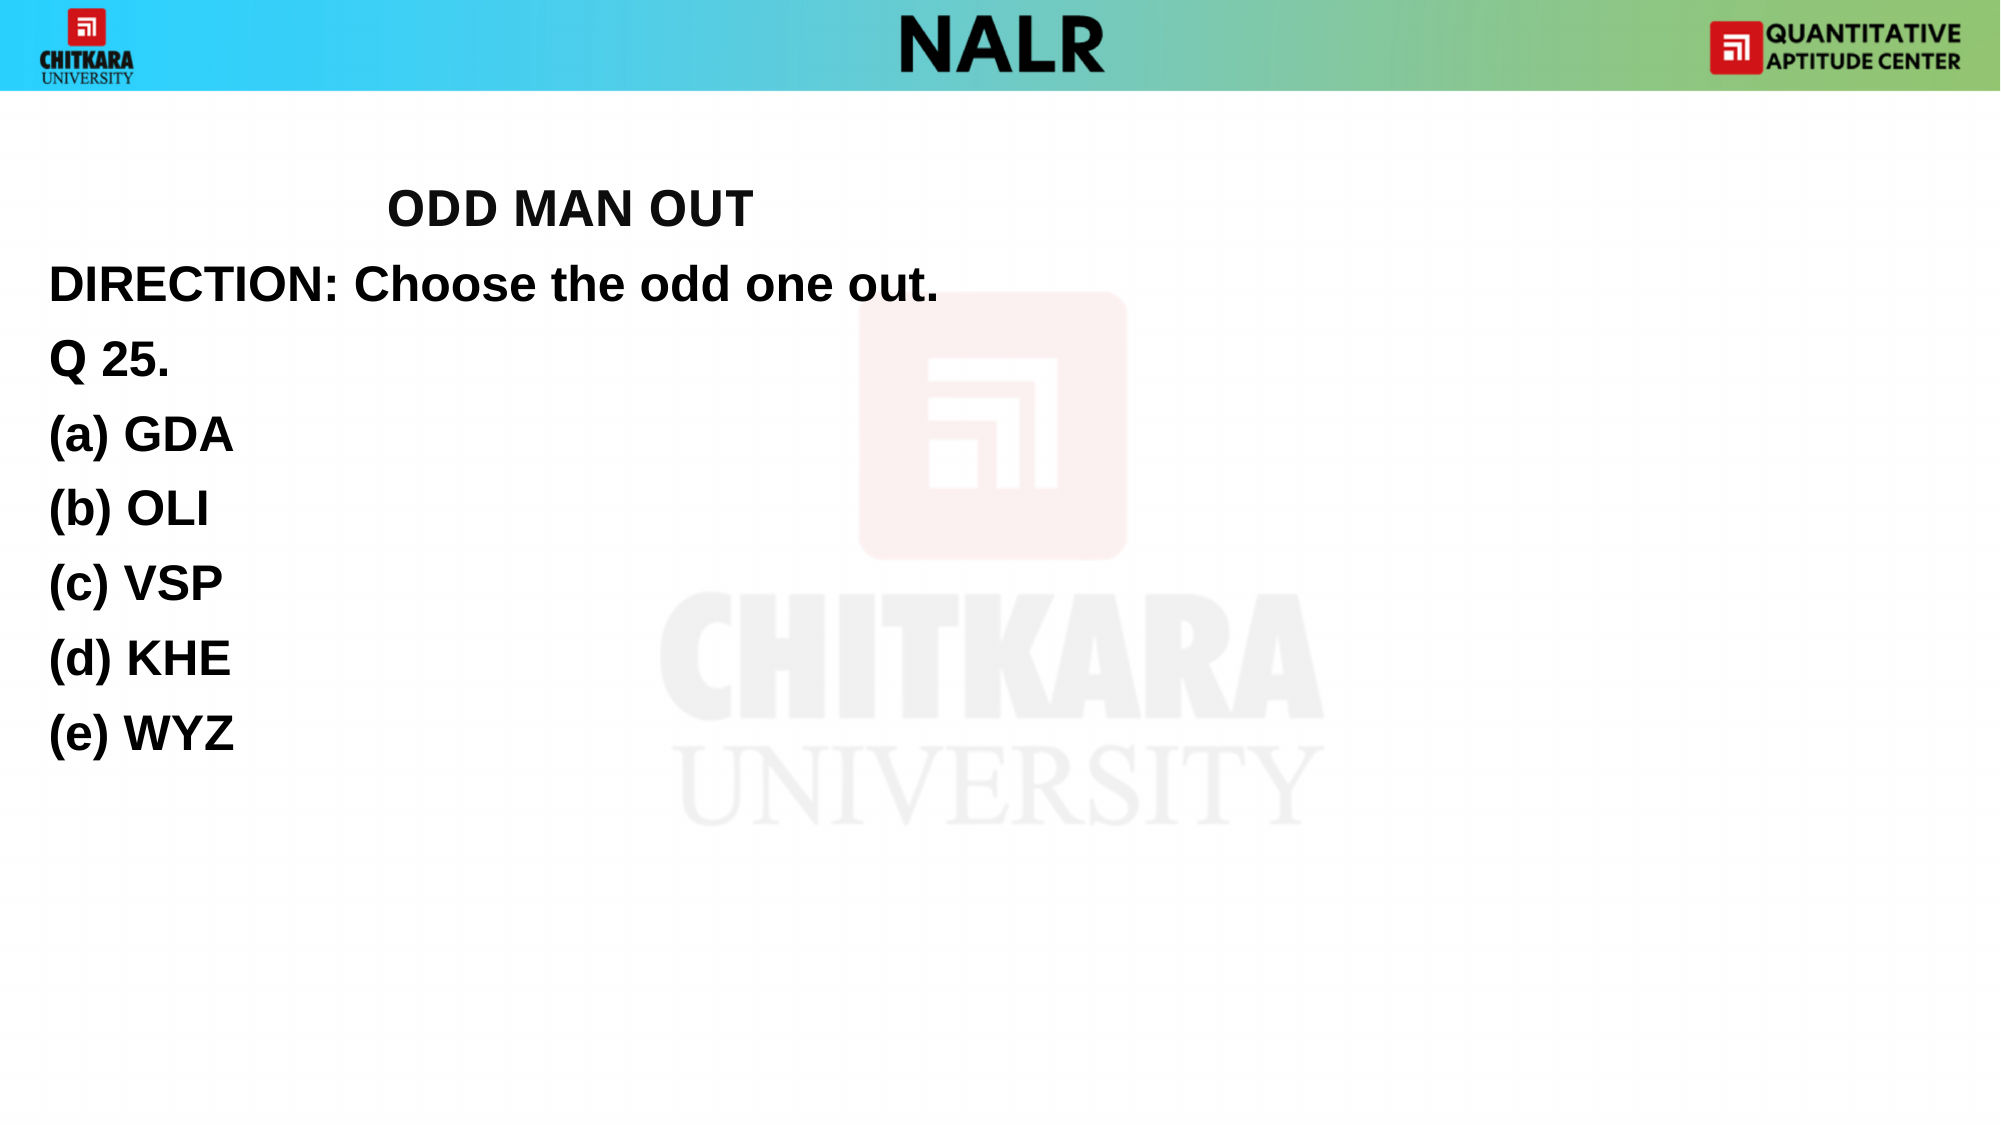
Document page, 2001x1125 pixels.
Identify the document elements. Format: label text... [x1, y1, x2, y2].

title [41, 31, 1959, 142]
picture [0, 0, 2001, 1125]
list ODD MAN OUT DIRECTION: Choose the odd one out. Q 25. GDA (b) OLI (c) VSP (d) KHE (e) WYZ [33, 175, 1959, 1053]
